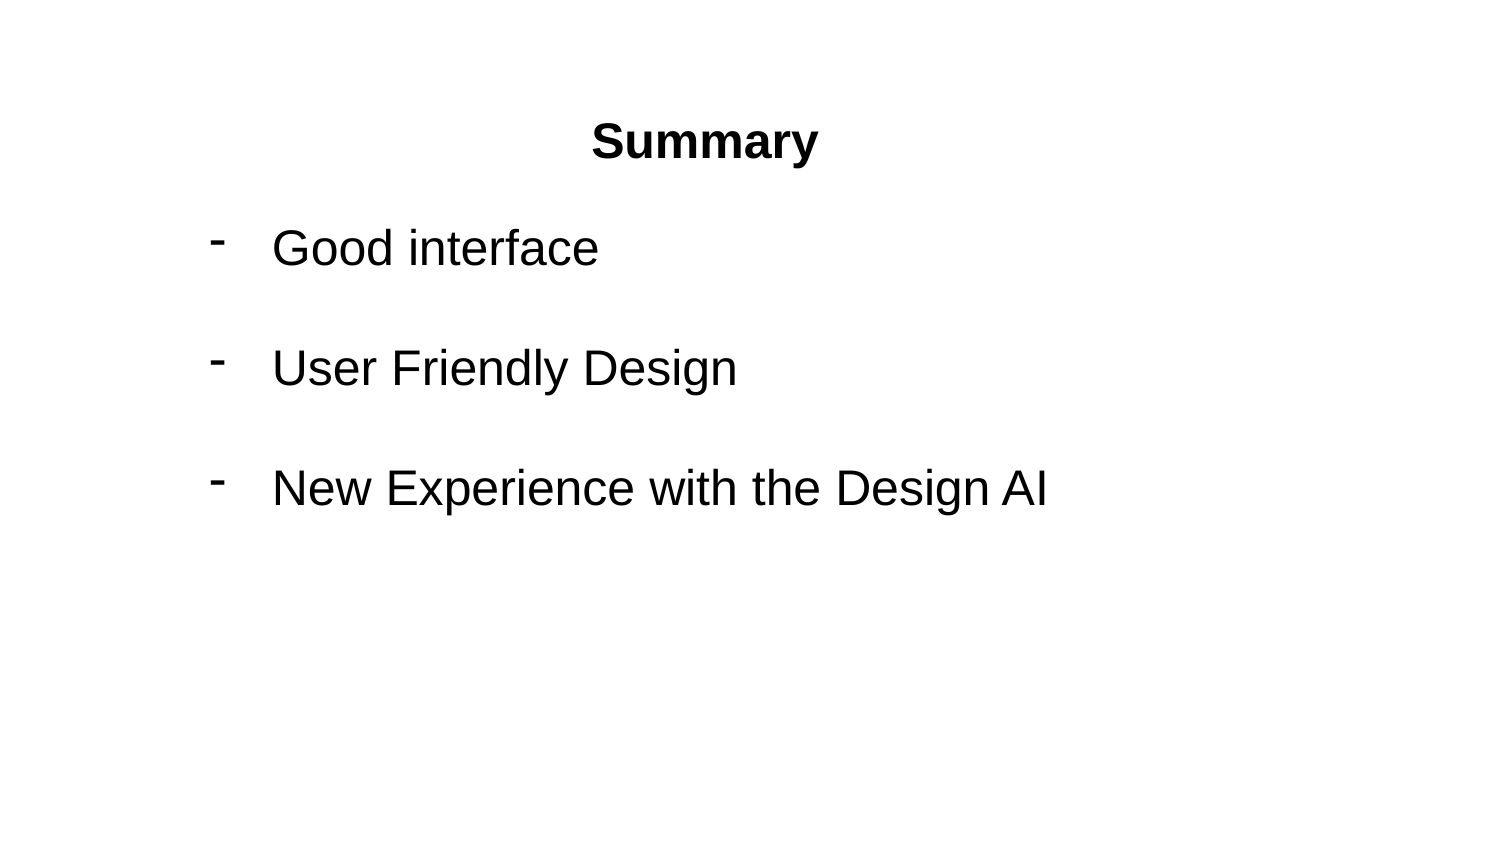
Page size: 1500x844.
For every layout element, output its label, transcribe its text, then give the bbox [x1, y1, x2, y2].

text_box Summary [150, 93, 1260, 369]
text_box Good interface User Friendly Design New Experience with the Design AI [181, 200, 1247, 753]
